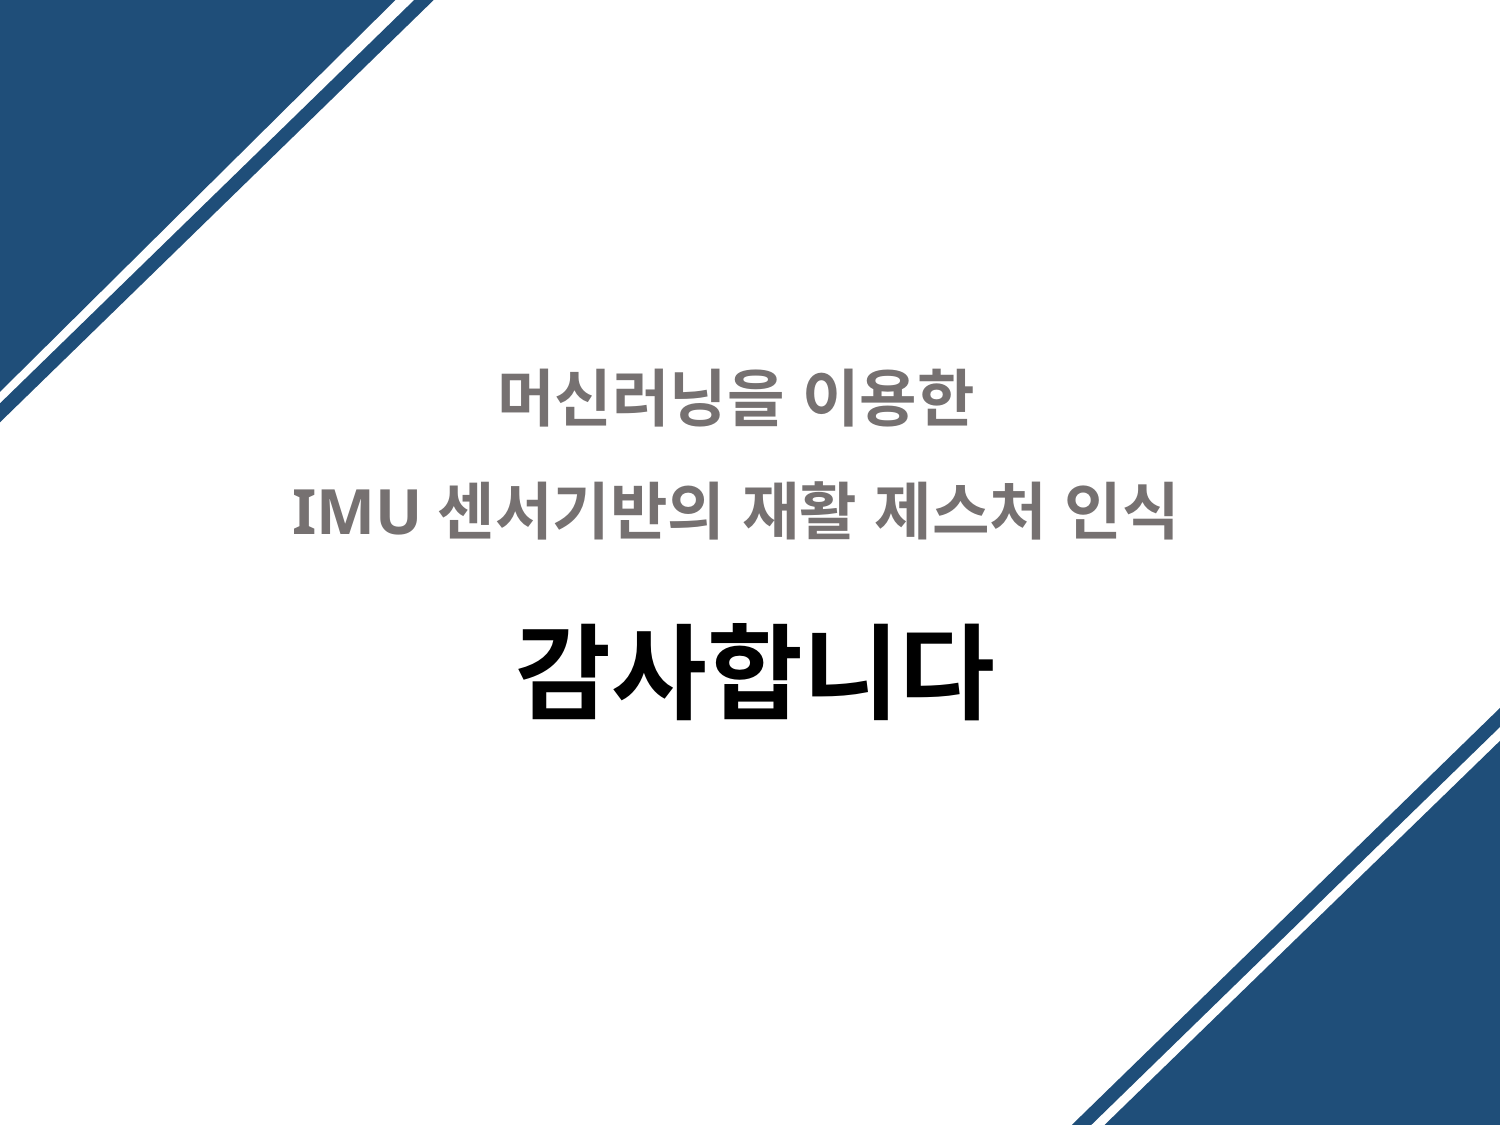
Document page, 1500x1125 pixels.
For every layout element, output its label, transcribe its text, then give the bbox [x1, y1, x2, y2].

text_box 머신러닝을 이용한 IMU센서기반의 재활 제스처 인식 [277, 314, 1196, 555]
text_box [0, 0, 397, 394]
text_box [1103, 739, 1500, 1125]
text_box [0, 0, 436, 424]
text_box [1070, 706, 1500, 1125]
text_box 감사합니다 [501, 599, 1011, 740]
